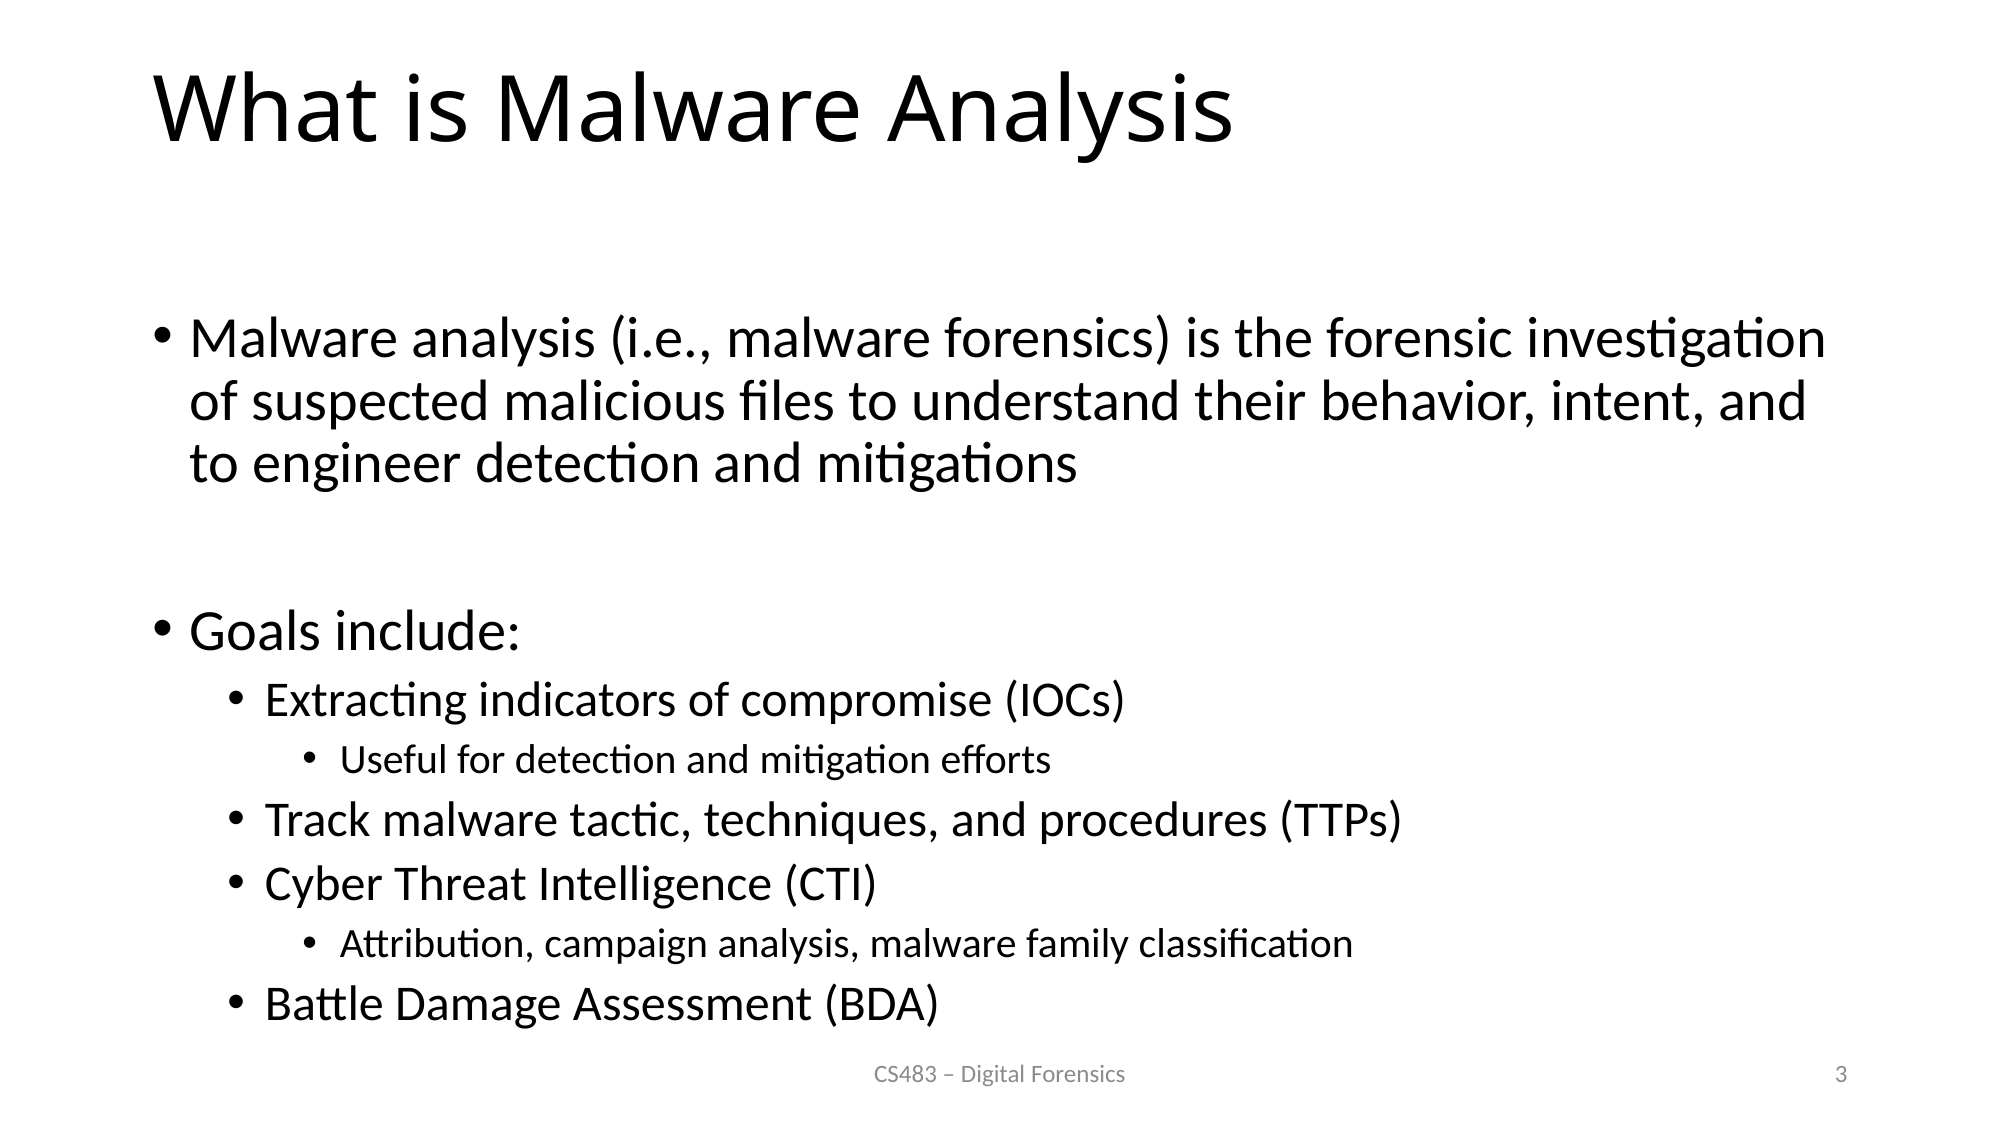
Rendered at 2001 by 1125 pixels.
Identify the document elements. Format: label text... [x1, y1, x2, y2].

list Malware analysis (i.e., malware forensics) is the forensic investigation of suspected malicious files to understand their behavior, intent, and to engineer detection and mitigations Goals include: Extracting indicators of compromise (IOCs) Useful for detection and mitigation efforts Track malware tactic, techniques, and procedures (TTPs) Cyber Threat Intelligence (CTI) Attribution, campaign analysis, malware family classification Battle Damage Assessment (BDA) [137, 299, 1863, 1043]
title What is Malware Analysis [137, 3, 1863, 221]
slide_number 3 [1412, 1042, 1863, 1103]
footer CS483 – Digital Forensics [662, 1042, 1338, 1103]
